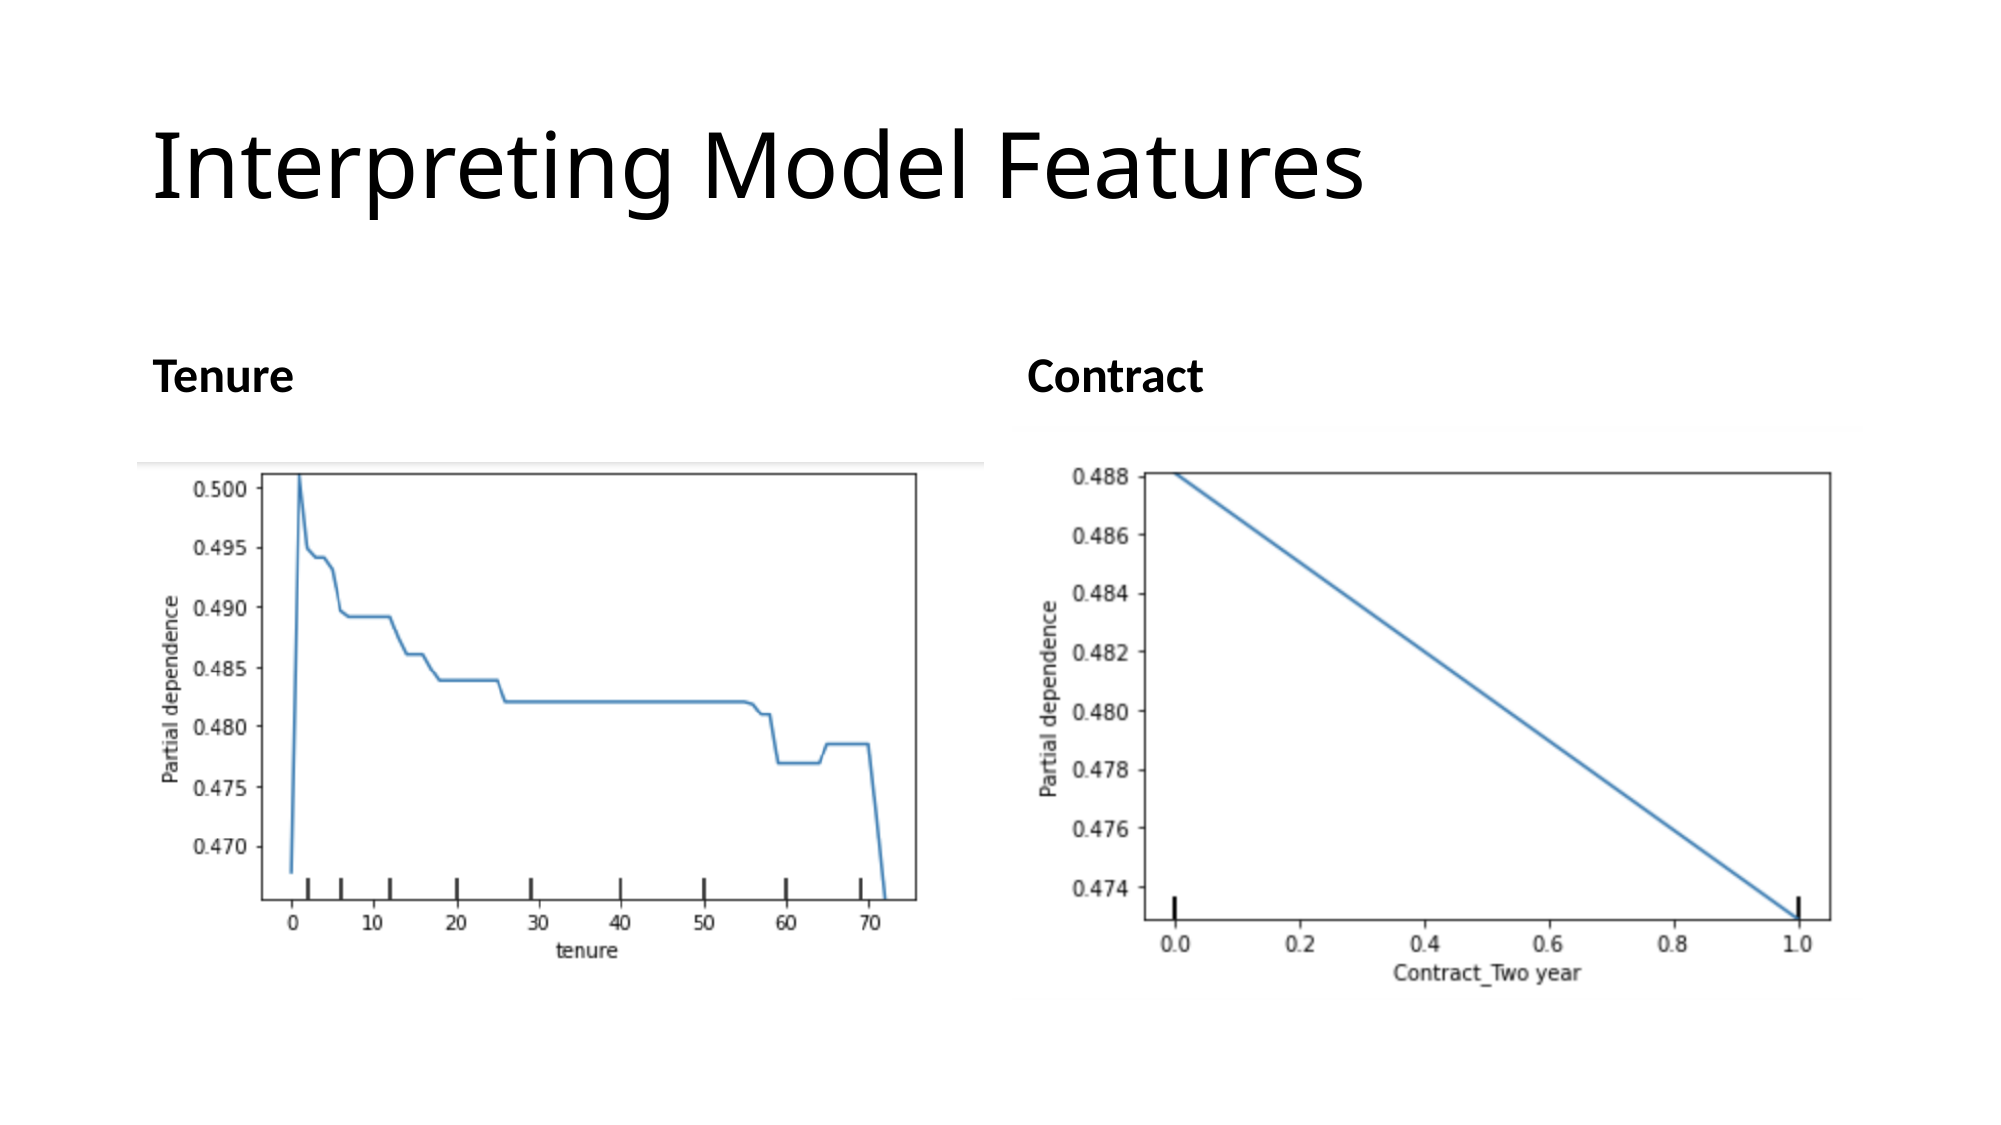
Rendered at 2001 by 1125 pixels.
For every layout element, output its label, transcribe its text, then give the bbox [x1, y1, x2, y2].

list Tenure [137, 275, 984, 411]
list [1012, 426, 1863, 1000]
title Interpreting Model Features [137, 59, 1863, 278]
list Contract [1012, 275, 1863, 411]
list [137, 462, 984, 964]
